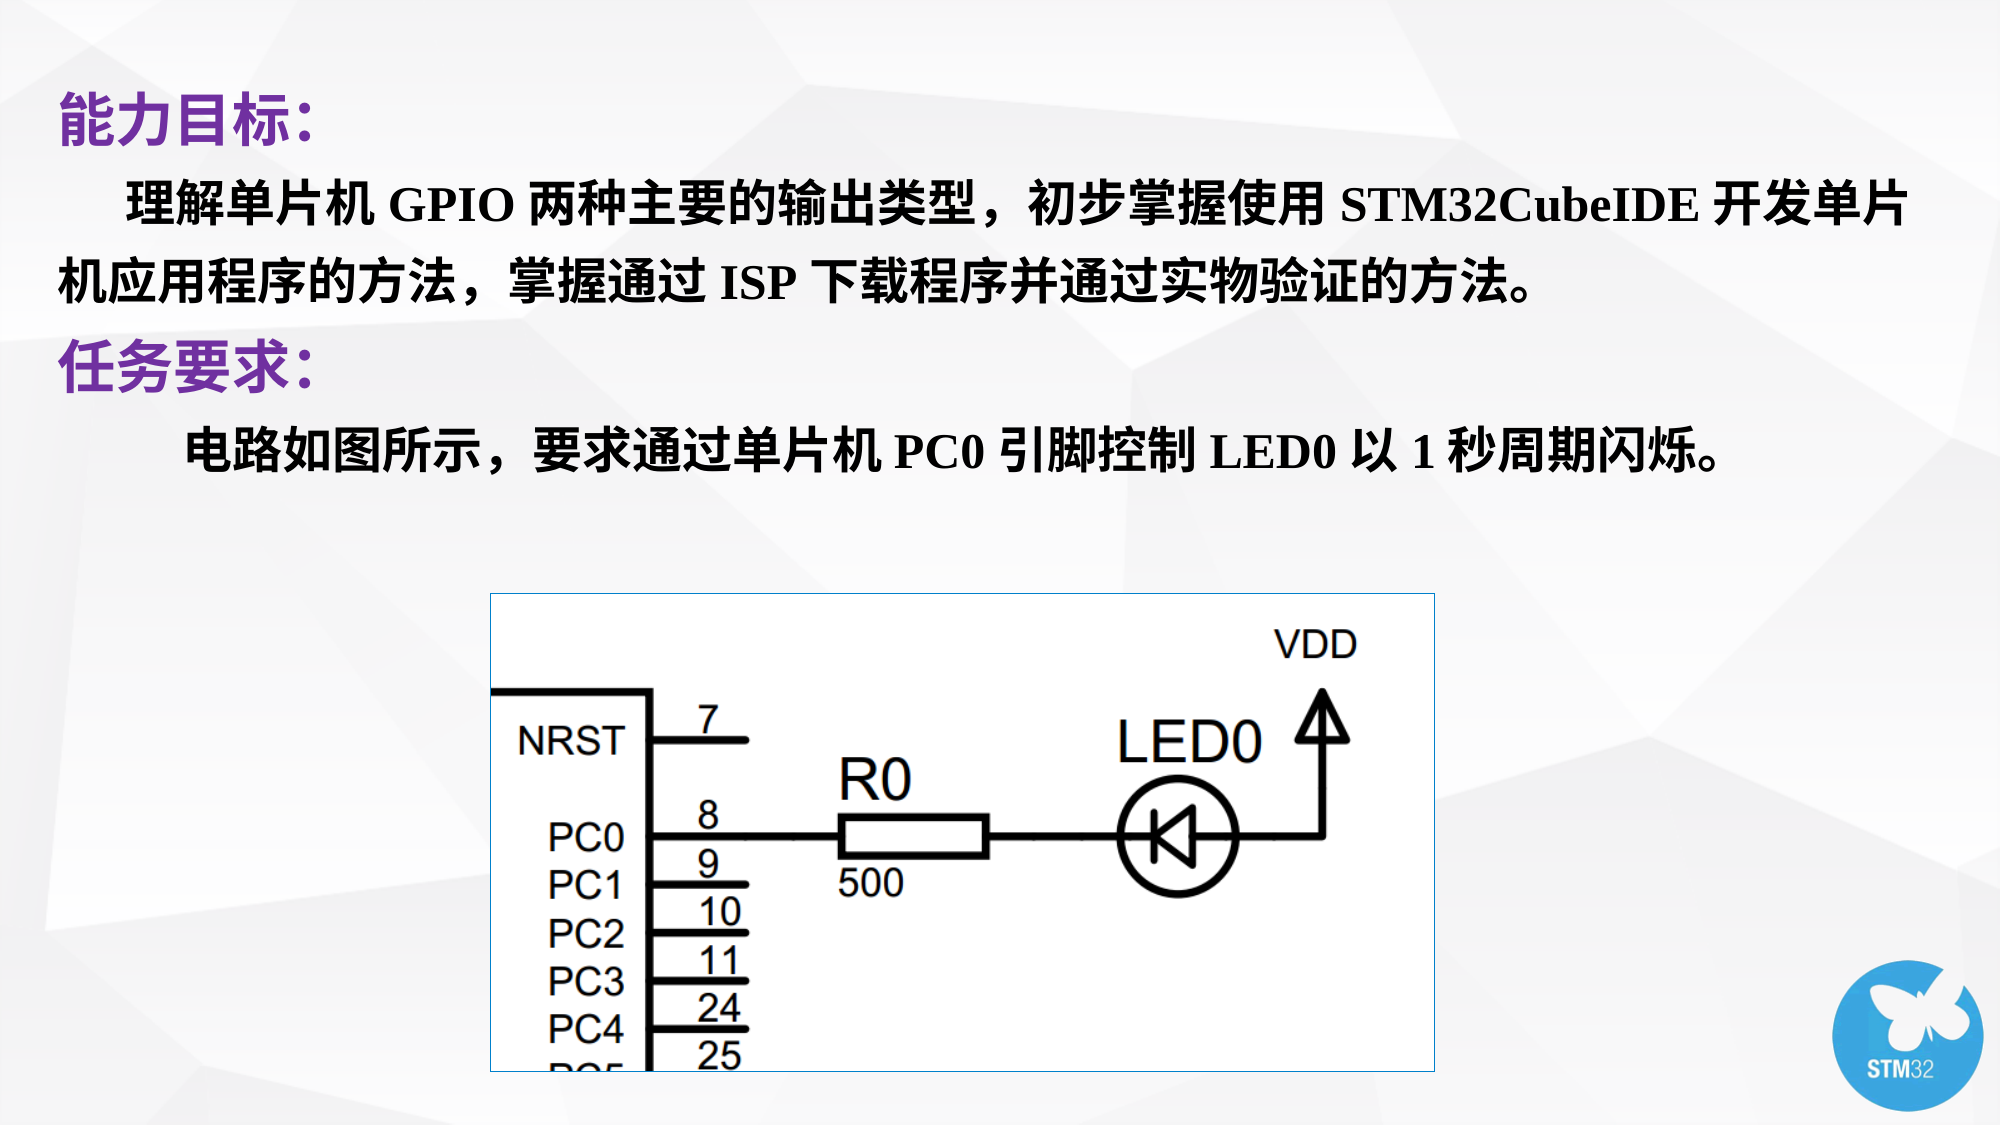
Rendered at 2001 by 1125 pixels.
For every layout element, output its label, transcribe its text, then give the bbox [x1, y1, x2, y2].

text_box 能力目标： 理解单片机GPIO两种主要的输出类型，初步掌握使用STM32CubeIDE开发单片机应用程序的方法，掌握通过ISP下载程序并通过实物验证的方法。 任务要求： 电路如图所示，要求通过单片机PC0引脚控制LED0以1秒周期闪烁。 [42, 55, 1958, 486]
picture [0, 0, 2000, 1125]
